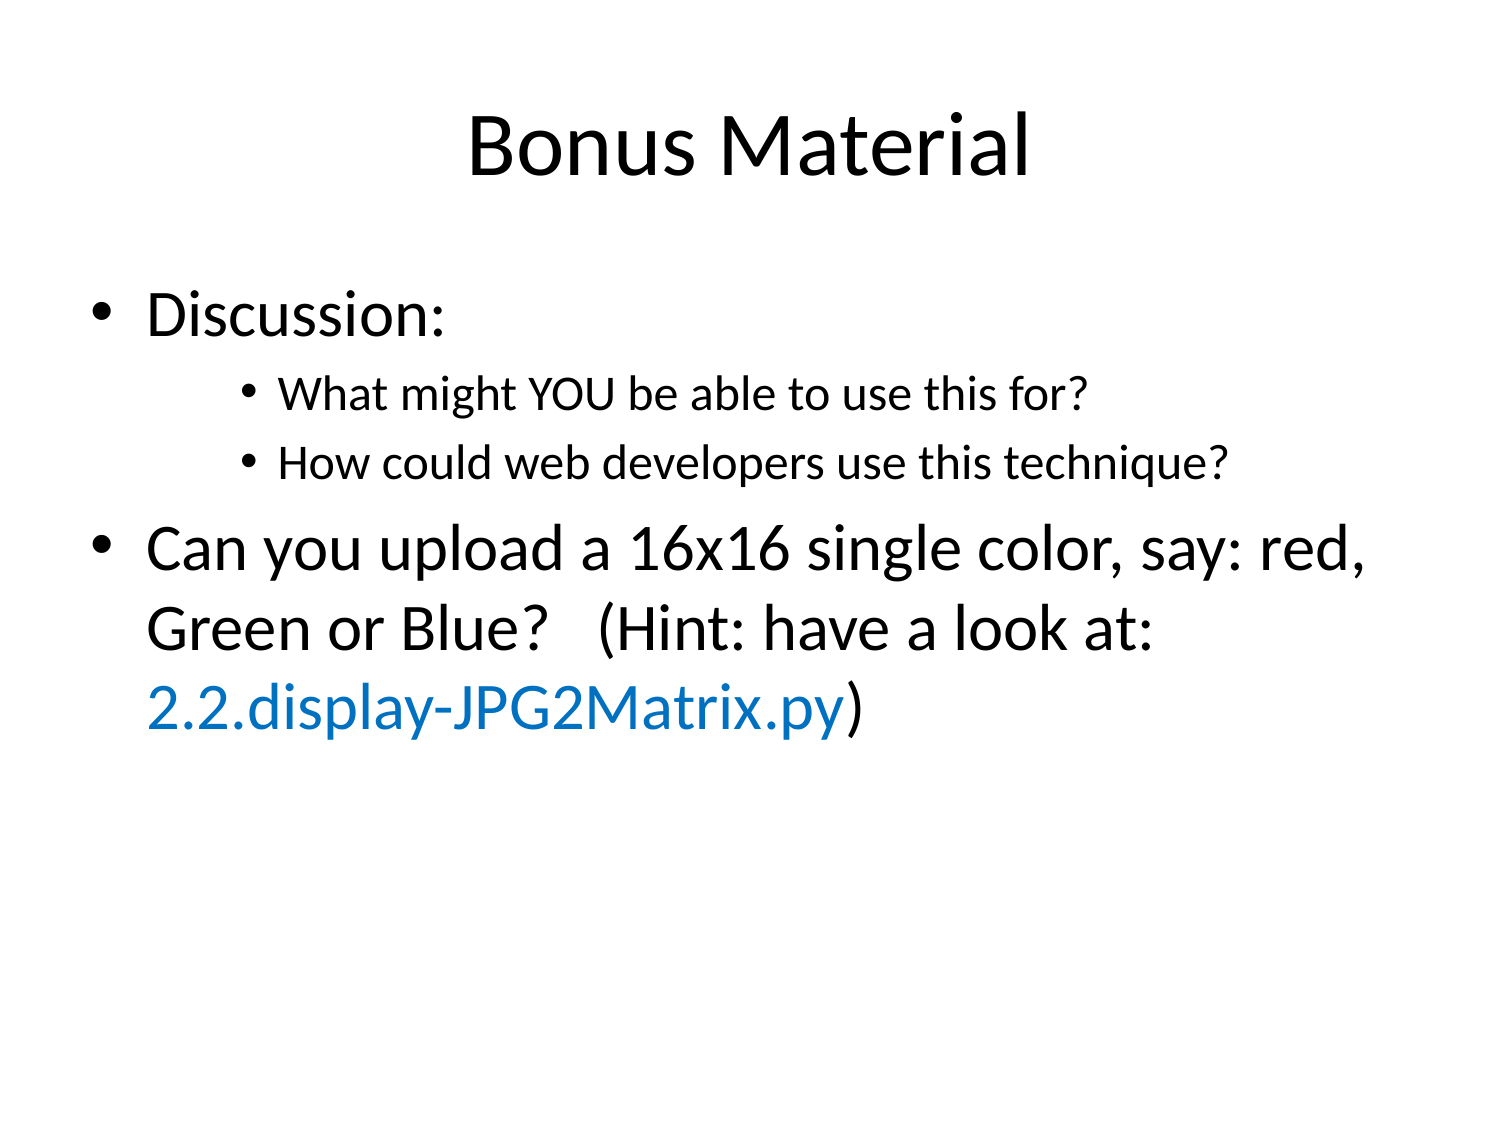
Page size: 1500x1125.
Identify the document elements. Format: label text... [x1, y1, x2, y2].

list Discussion: What might YOU be able to use this for? How could web developers use this technique? Can you upload a 16x16 single color, say: red, Green or Blue? (Hint: have a look at: 2.2.display-JPG2Matrix.py) [75, 262, 1425, 1005]
title Bonus Material [75, 45, 1425, 233]
